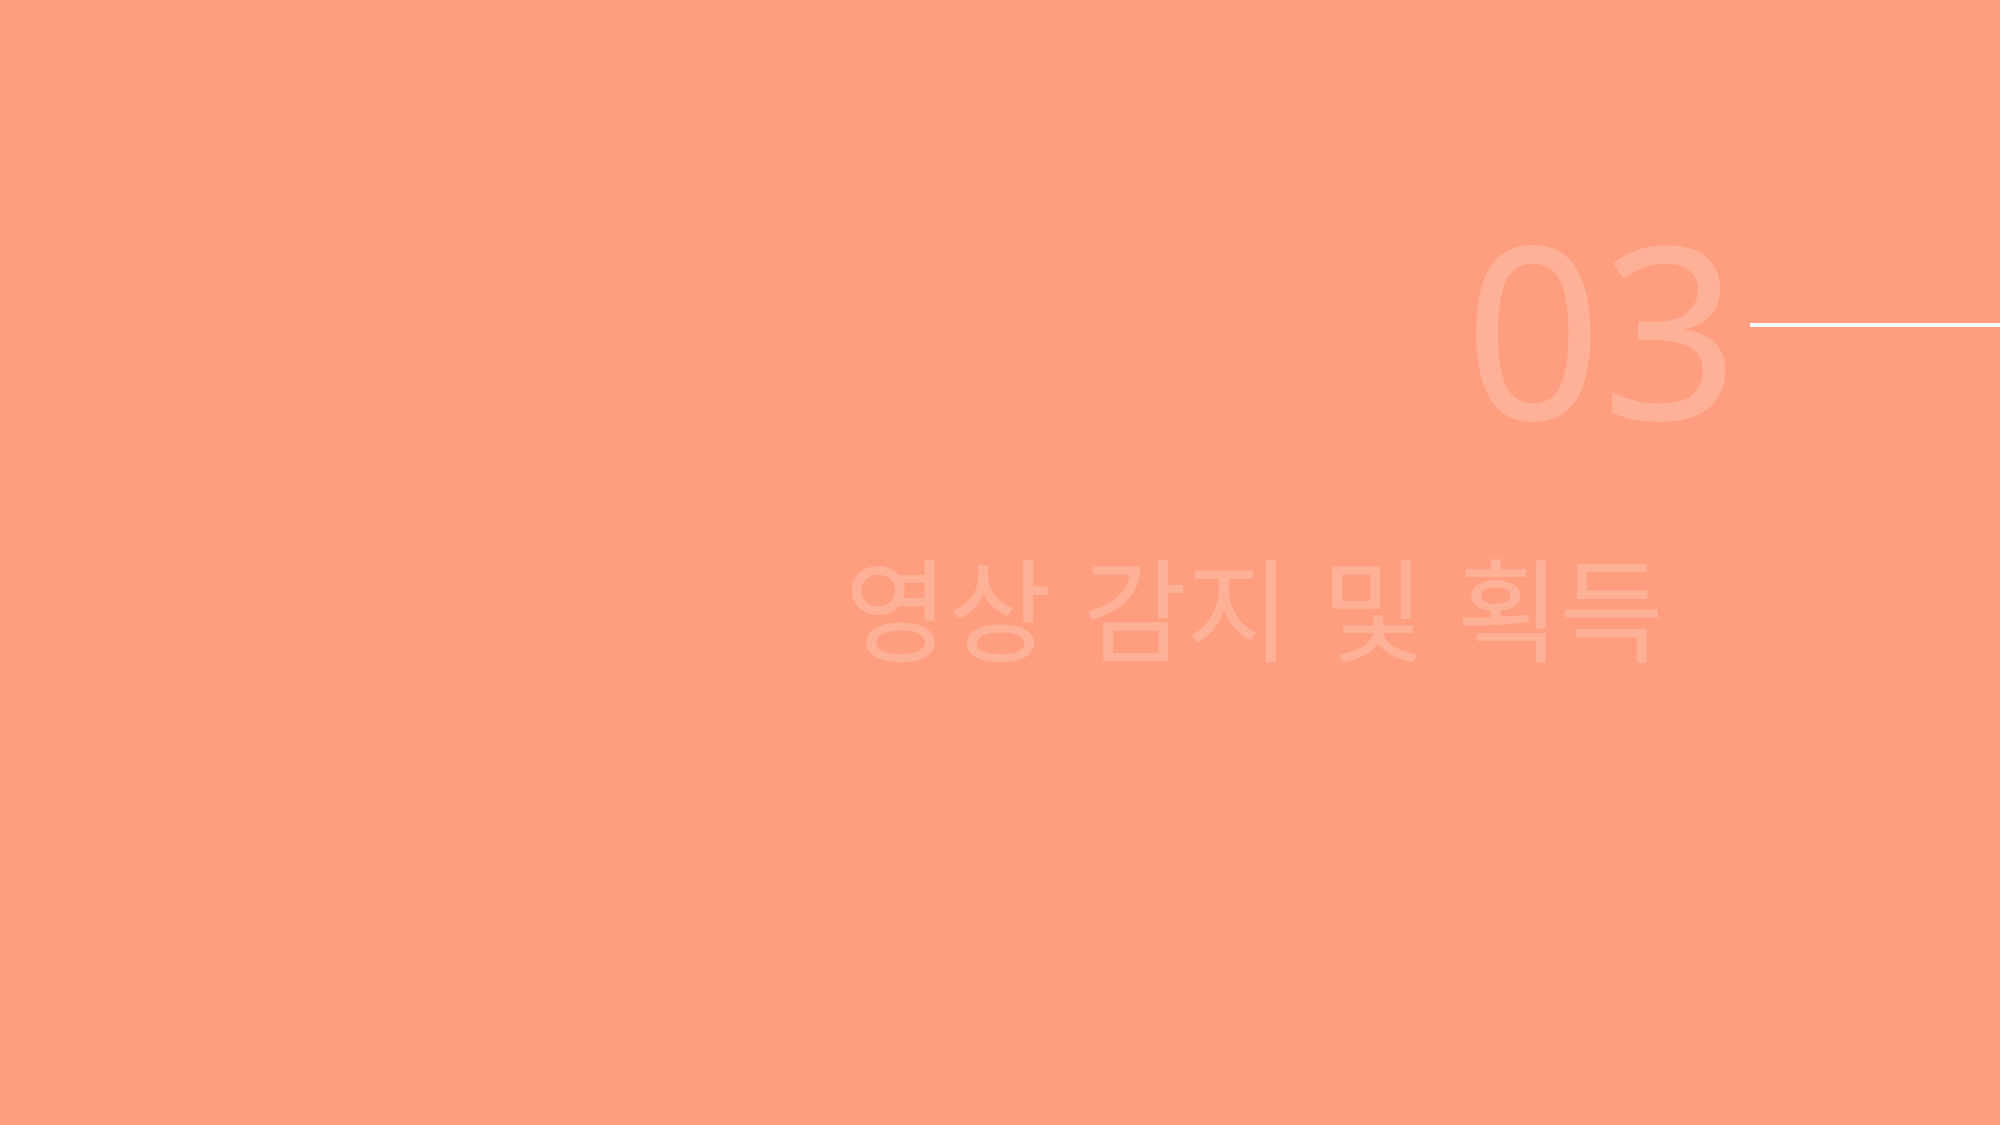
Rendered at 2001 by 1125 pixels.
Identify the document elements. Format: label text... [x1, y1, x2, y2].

text_box 영상 감지 및 획득 [829, 533, 1679, 684]
text_box 03 [1450, 172, 1754, 475]
